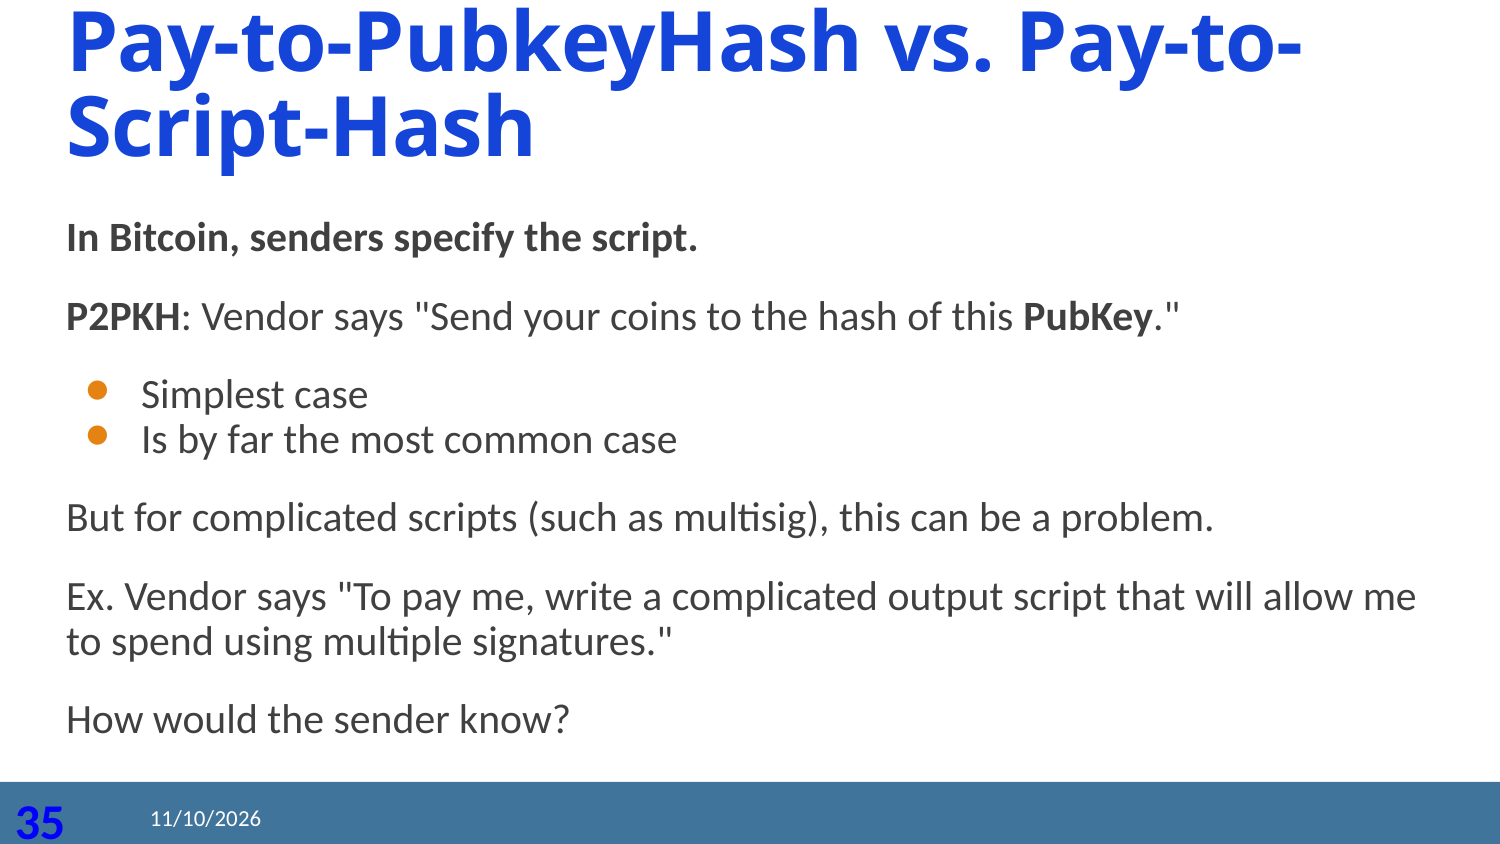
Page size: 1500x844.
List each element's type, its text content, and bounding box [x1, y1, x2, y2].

list In Bitcoin, senders specify the script. P2PKH: Vendor says "Send your coins to the hash of this PubKey." Simplest case Is by far the most common case But for complicated scripts (such as multisig), this can be a problem. Ex. Vendor says "To pay me, write a complicated output script that will allow me to spend using multiple signatures." How would the sender know? [51, 200, 1449, 753]
title Pay-to-PubkeyHash vs. Pay-to-Script-Hash [51, 51, 1449, 189]
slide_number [134, 794, 440, 840]
picture [1224, 30, 1472, 118]
